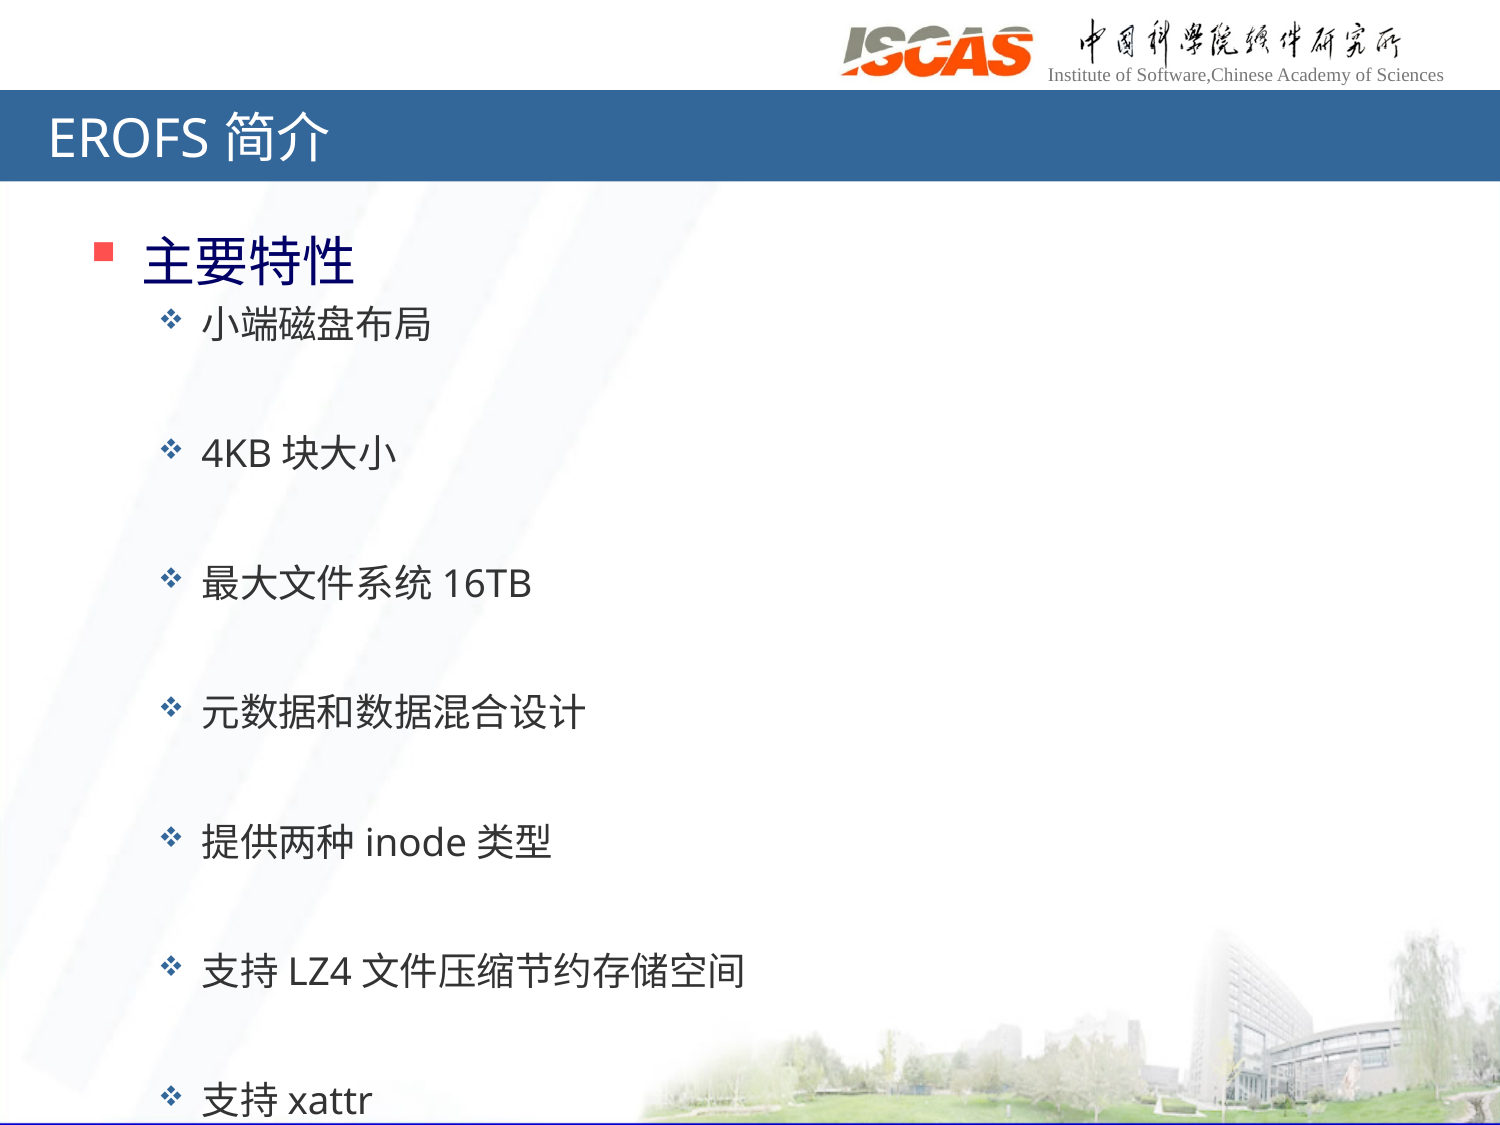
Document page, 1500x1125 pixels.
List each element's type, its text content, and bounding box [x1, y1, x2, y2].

picture [837, 18, 1045, 87]
list 主要特性 小端磁盘布局 4KB块大小 最大文件系统16TB 元数据和数据混合设计 提供两种inode类型 支持LZ4文件压缩节约存储空间 支持xattr [73, 219, 1427, 1024]
picture [1077, 15, 1402, 71]
title EROFS简介 [0, 89, 1500, 182]
picture [0, 182, 1500, 1125]
